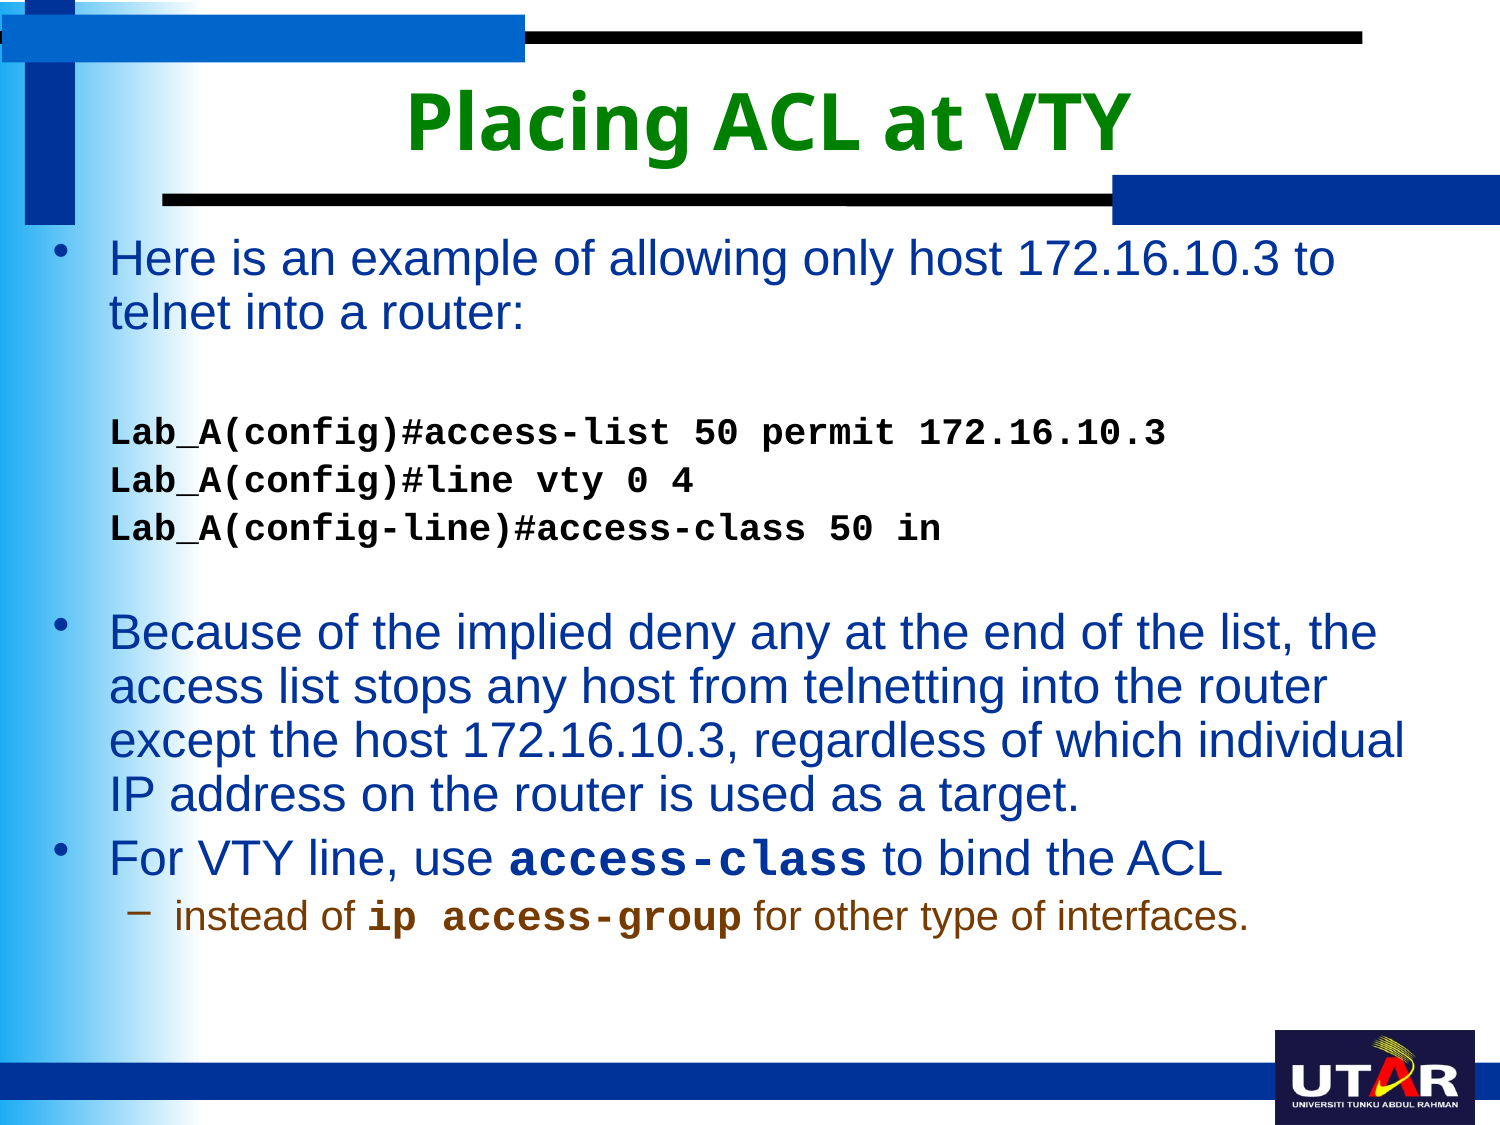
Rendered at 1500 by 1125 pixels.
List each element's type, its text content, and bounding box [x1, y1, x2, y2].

list Here is an example of allowing only host 172.16.10.3 to telnet into a router: Lab_A(config)#access-list 50 permit 172.16.10.3 Lab_A(config)#line vty 0 4 Lab_A(config-line)#access-class 50 in Because of the implied deny any at the end of the list, the access list stops any host from telnetting into the router except the host 172.16.10.3, regardless of which individual IP address on the router is used as a target. For VTY line, use access-class to bind the ACL instead of ip access-group for other type of interfaces. [37, 224, 1476, 1026]
picture [1275, 1030, 1475, 1125]
title Placing ACL at VTY [74, 49, 1463, 188]
